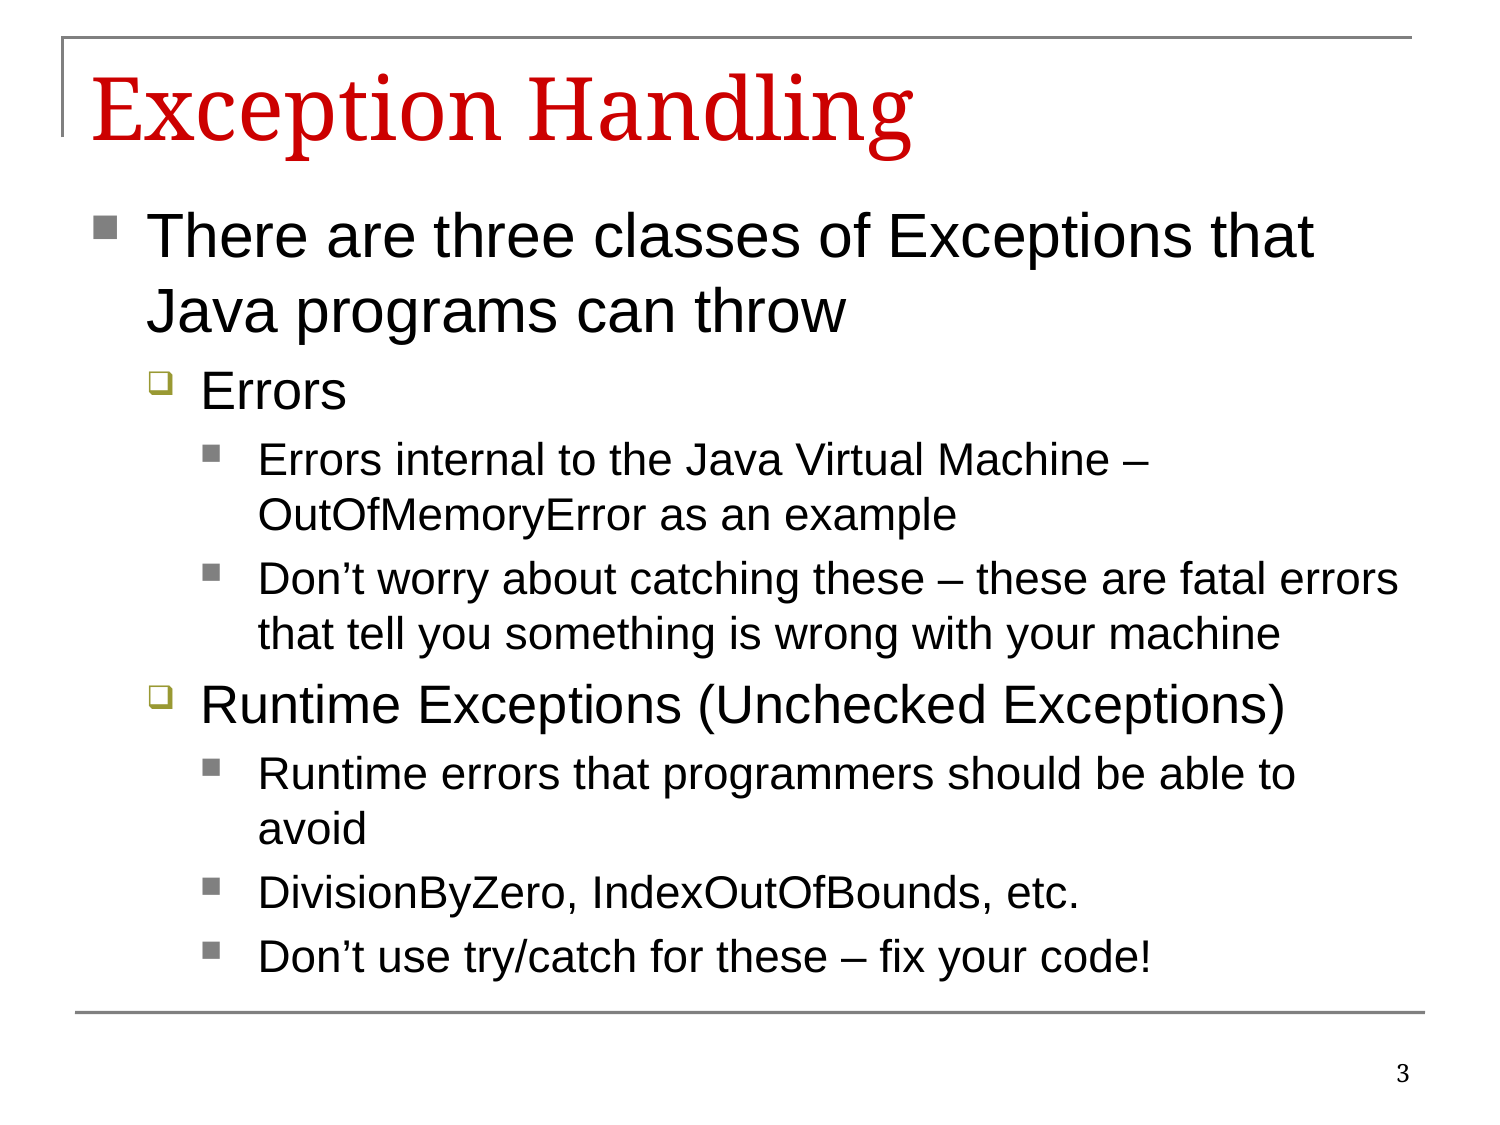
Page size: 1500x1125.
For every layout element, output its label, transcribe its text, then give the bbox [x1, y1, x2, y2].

slide_number 3 [1074, 1023, 1426, 1100]
list There are three classes of Exceptions that Java programs can throw Errors Errors internal to the Java Virtual Machine – OutOfMemoryError as an example Don’t worry about catching these – these are fatal errors that tell you something is wrong with your machine Runtime Exceptions (Unchecked Exceptions) Runtime errors that programmers should be able to avoid DivisionByZero, IndexOutOfBounds, etc. Don’t use try/catch for these – fix your code! [74, 187, 1426, 1006]
title Exception Handling [74, 45, 1426, 187]
